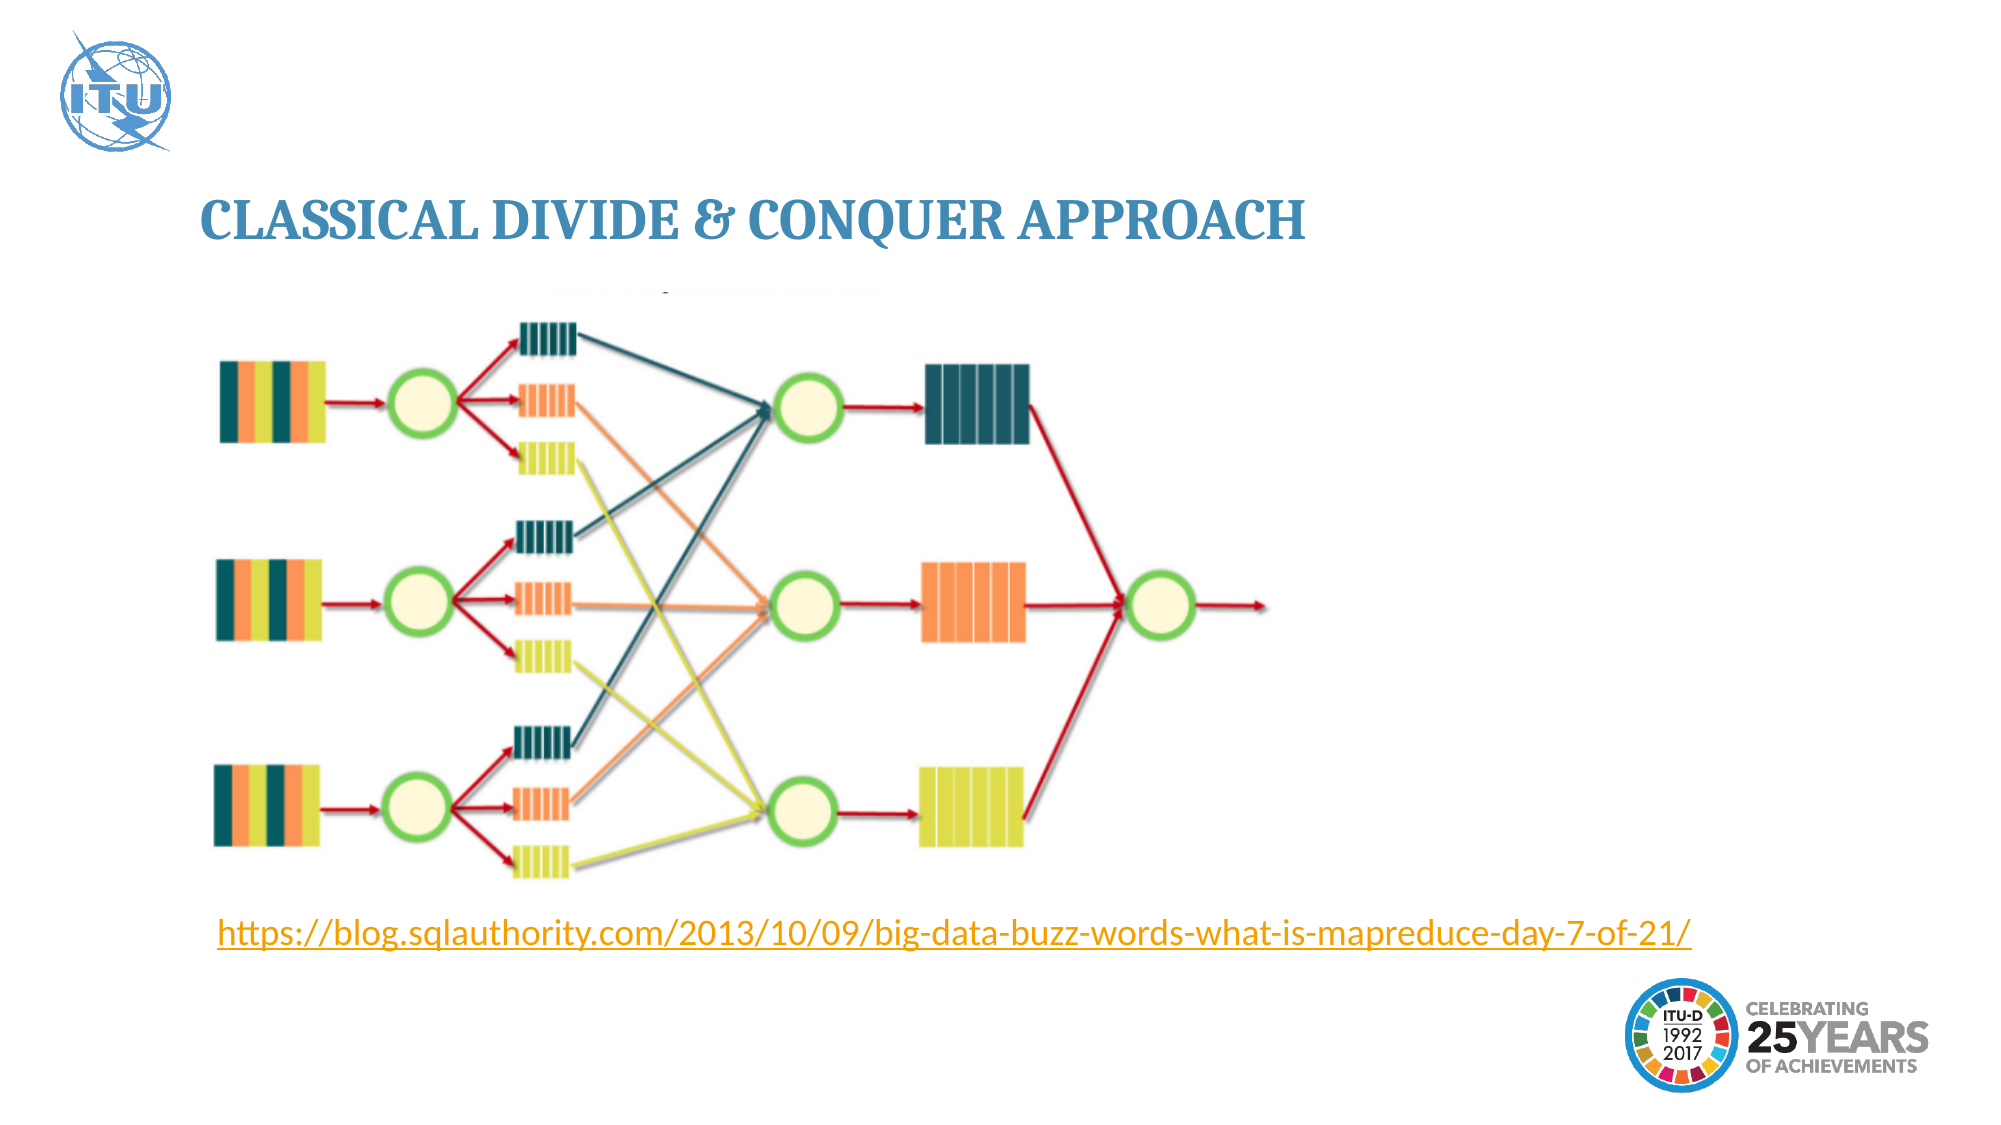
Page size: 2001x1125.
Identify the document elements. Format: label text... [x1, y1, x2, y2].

picture [1623, 977, 1930, 1093]
text_box CLASSICAL DIVIDE & CONQUER APPROACH [185, 173, 1812, 259]
picture [57, 26, 177, 156]
picture [197, 292, 1280, 884]
text_box https://blog.sqlauthority.com/2013/10/09/big-data-buzz-words-what-is-mapreduce-day-7-of-21/ [202, 900, 1794, 961]
